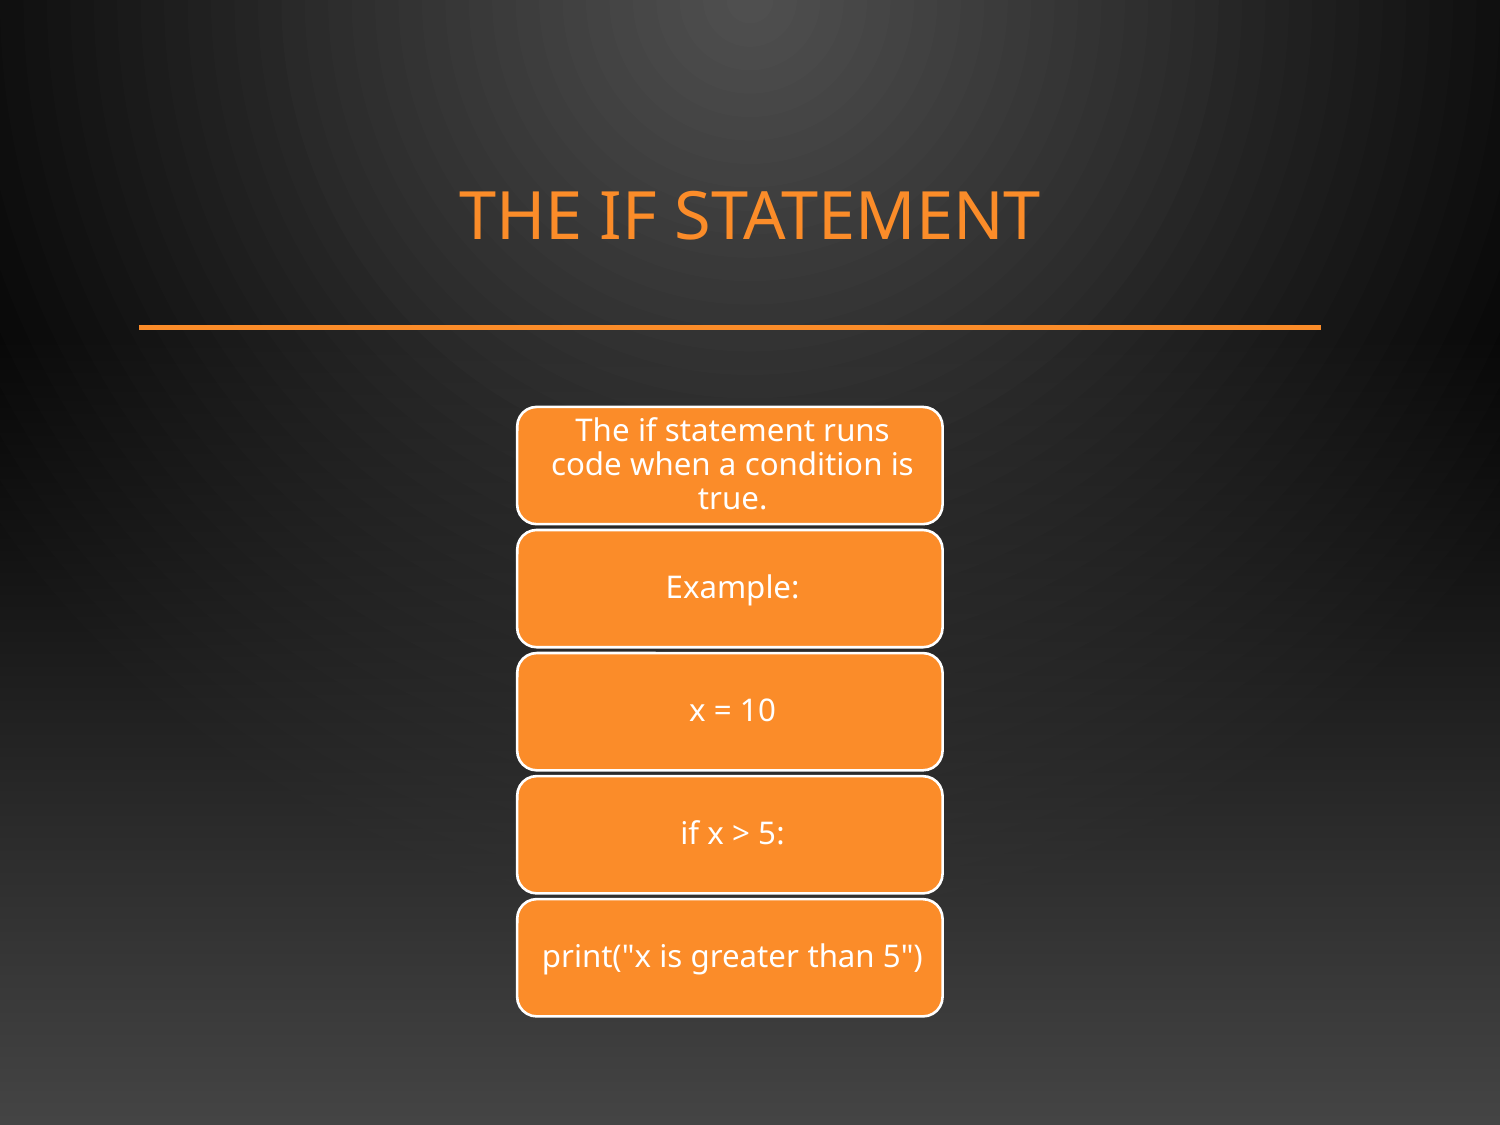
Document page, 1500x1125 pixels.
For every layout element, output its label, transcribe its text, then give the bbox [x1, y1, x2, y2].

text_box [0, 0, 1500, 330]
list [138, 406, 1321, 1017]
text_box [0, 330, 1500, 1125]
title The If Statement [178, 131, 1322, 305]
